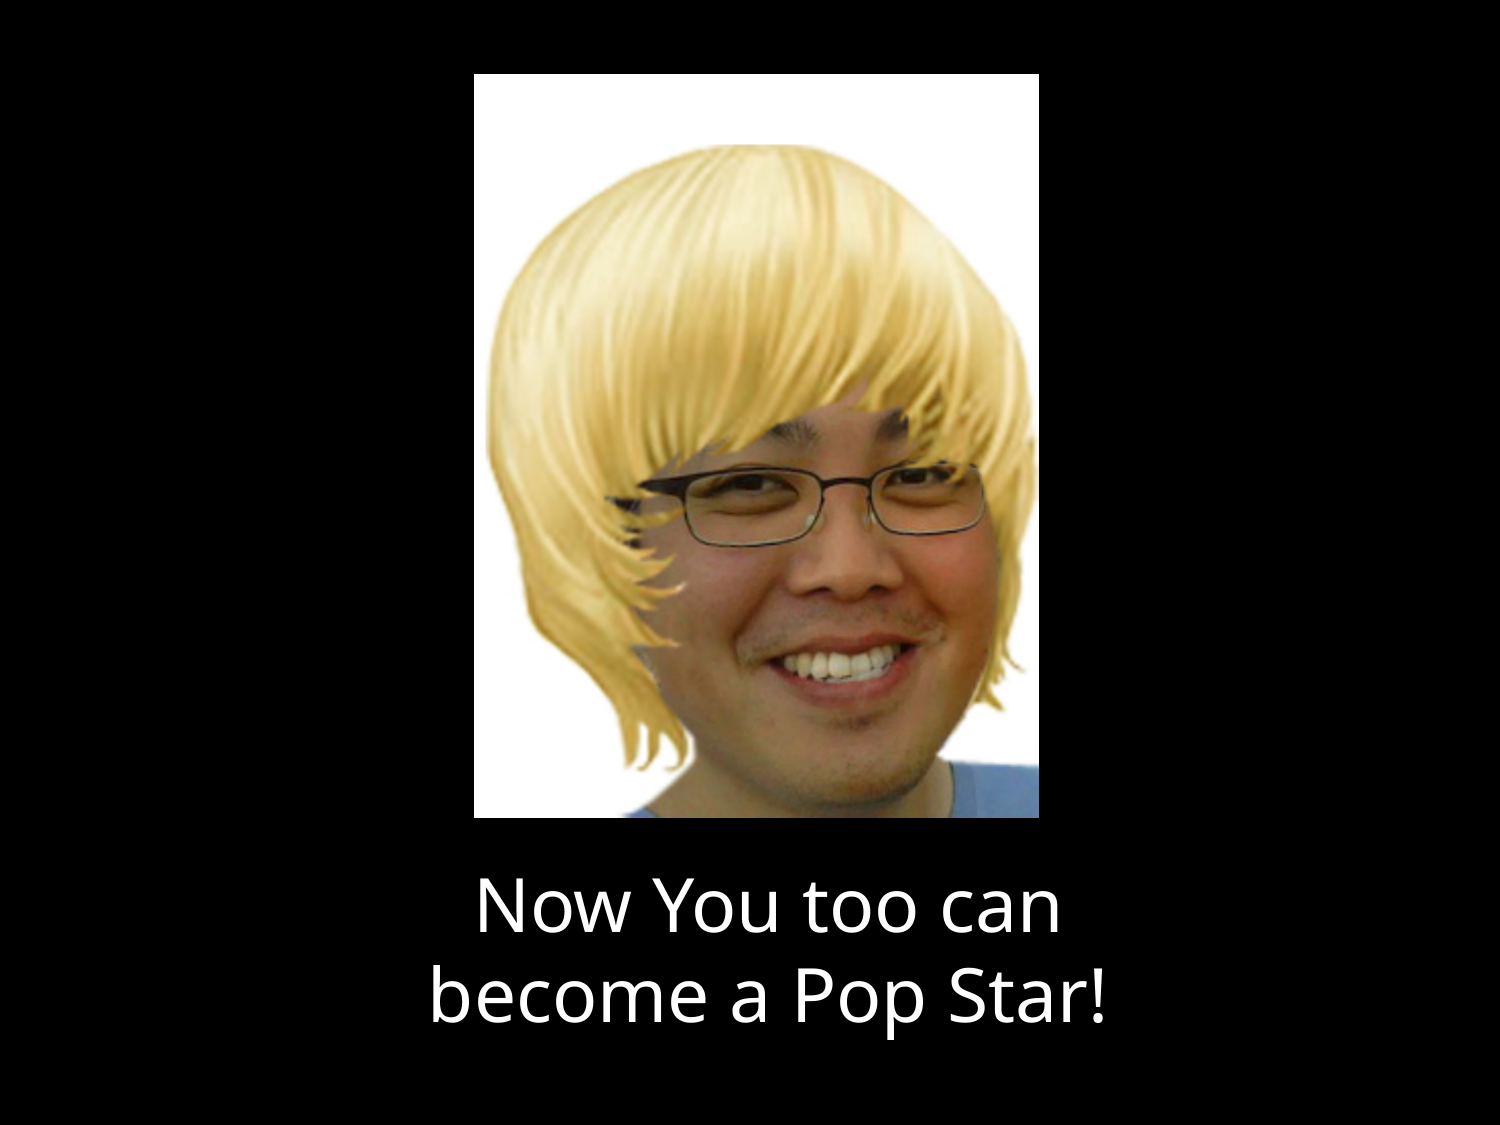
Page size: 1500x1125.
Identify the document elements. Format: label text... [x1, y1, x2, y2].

text_box Now You too can become a Pop Star! [312, 849, 1225, 1045]
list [474, 74, 1040, 818]
